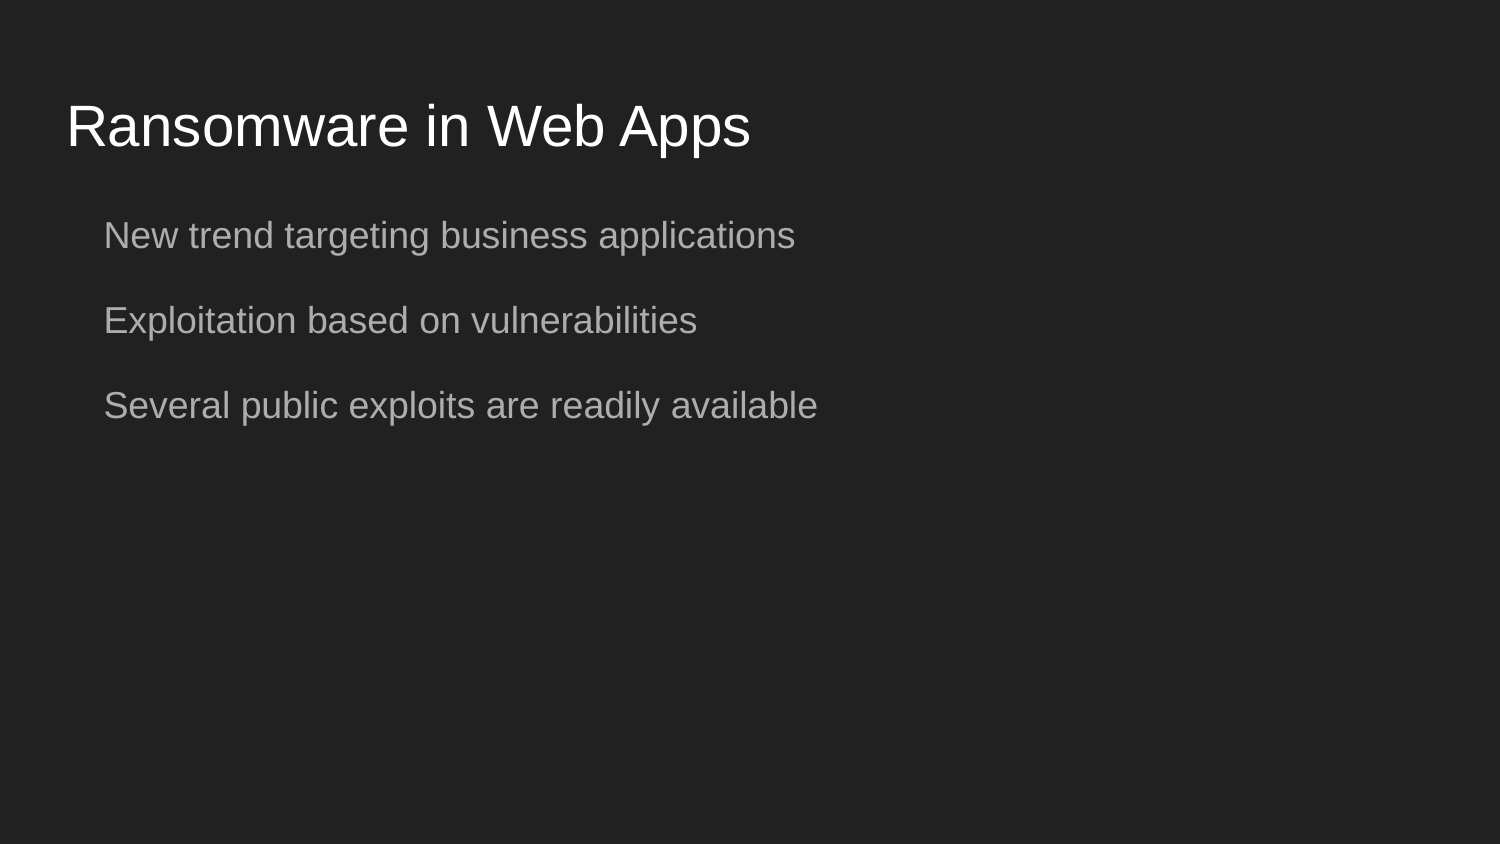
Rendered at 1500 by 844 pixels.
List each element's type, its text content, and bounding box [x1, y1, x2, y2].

title Ransomware in Web Apps [51, 72, 1449, 167]
list New trend targeting business applications Exploitation based on vulnerabilities Several public exploits are readily available [51, 189, 1449, 750]
